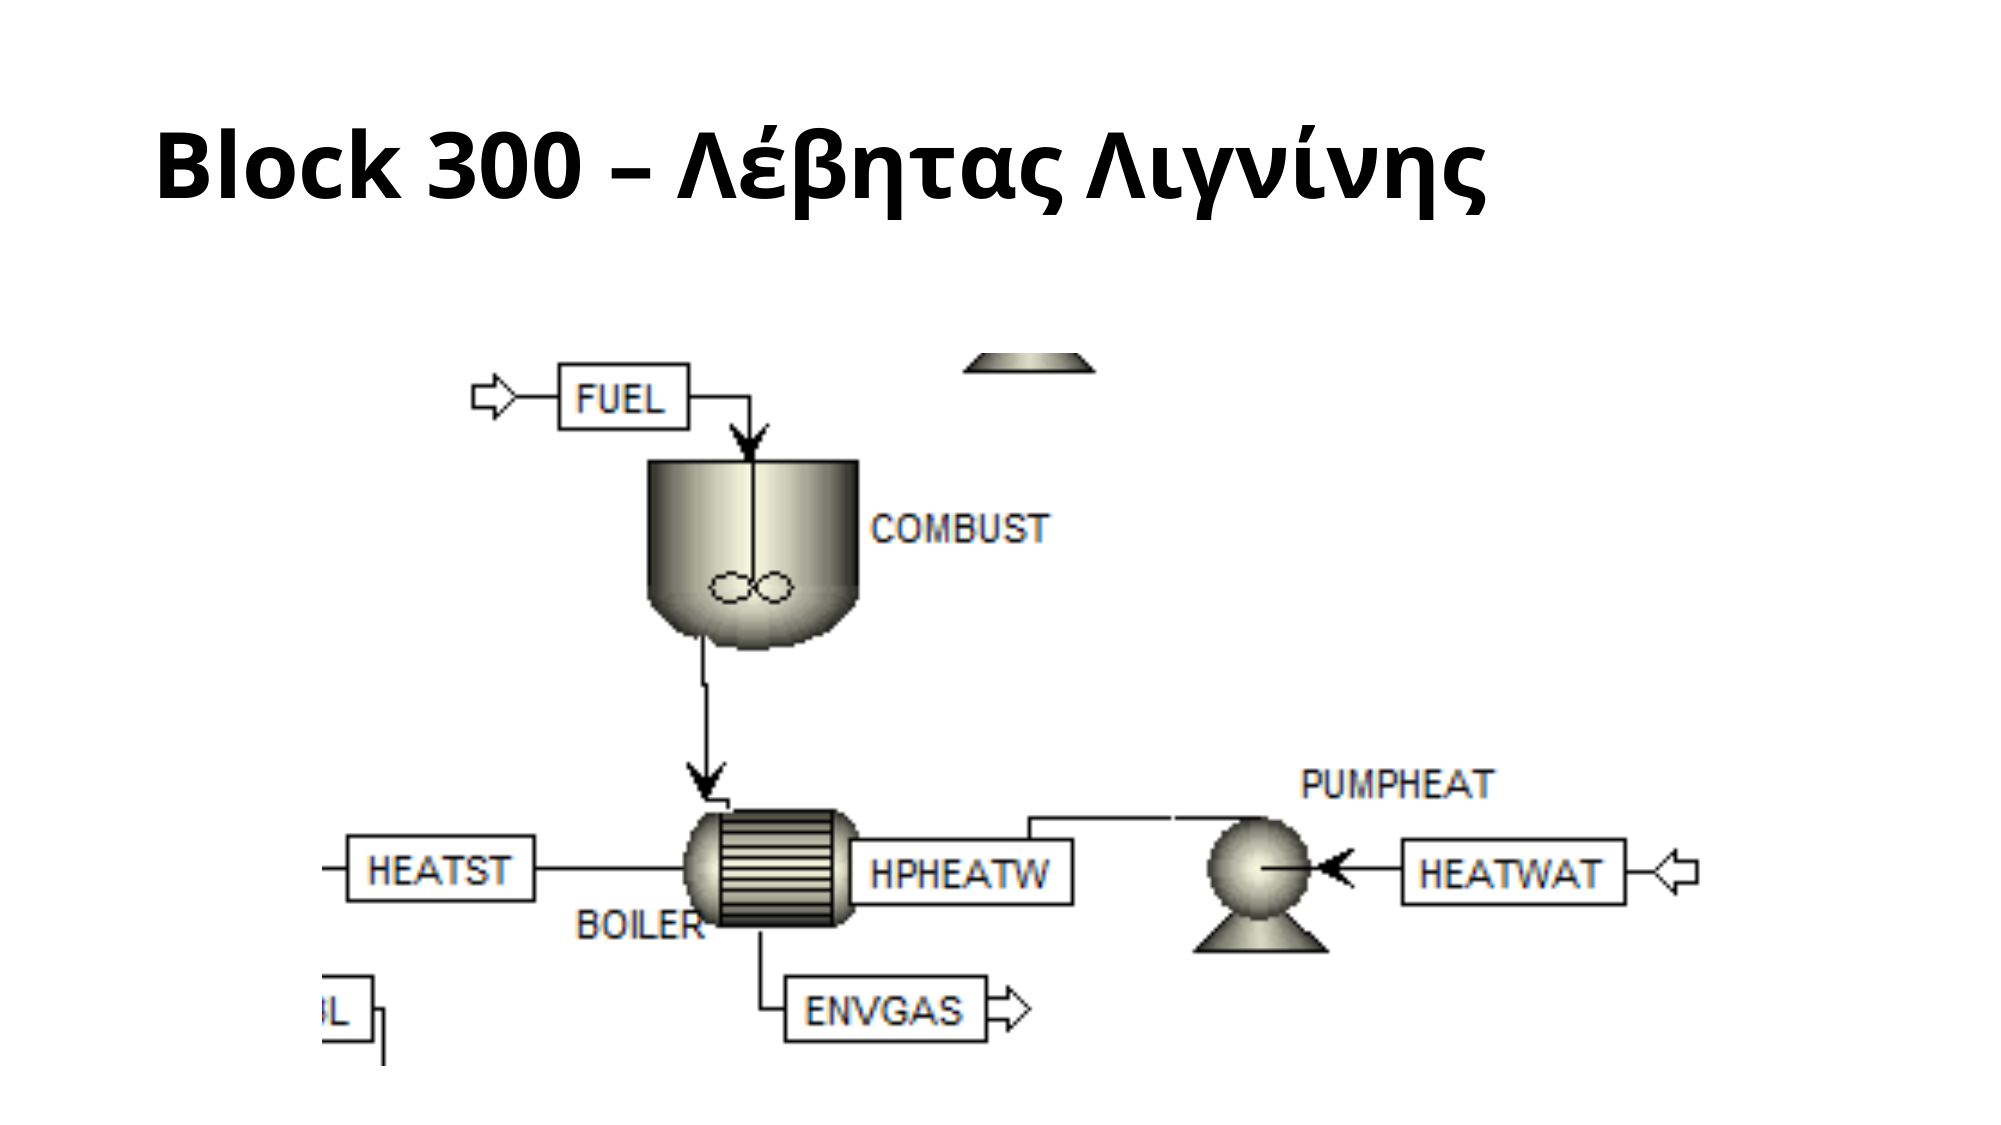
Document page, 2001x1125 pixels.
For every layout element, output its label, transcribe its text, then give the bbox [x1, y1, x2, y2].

title Block 300 – Λέβητας Λιγνίνης [137, 59, 1863, 278]
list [322, 353, 1718, 1066]
